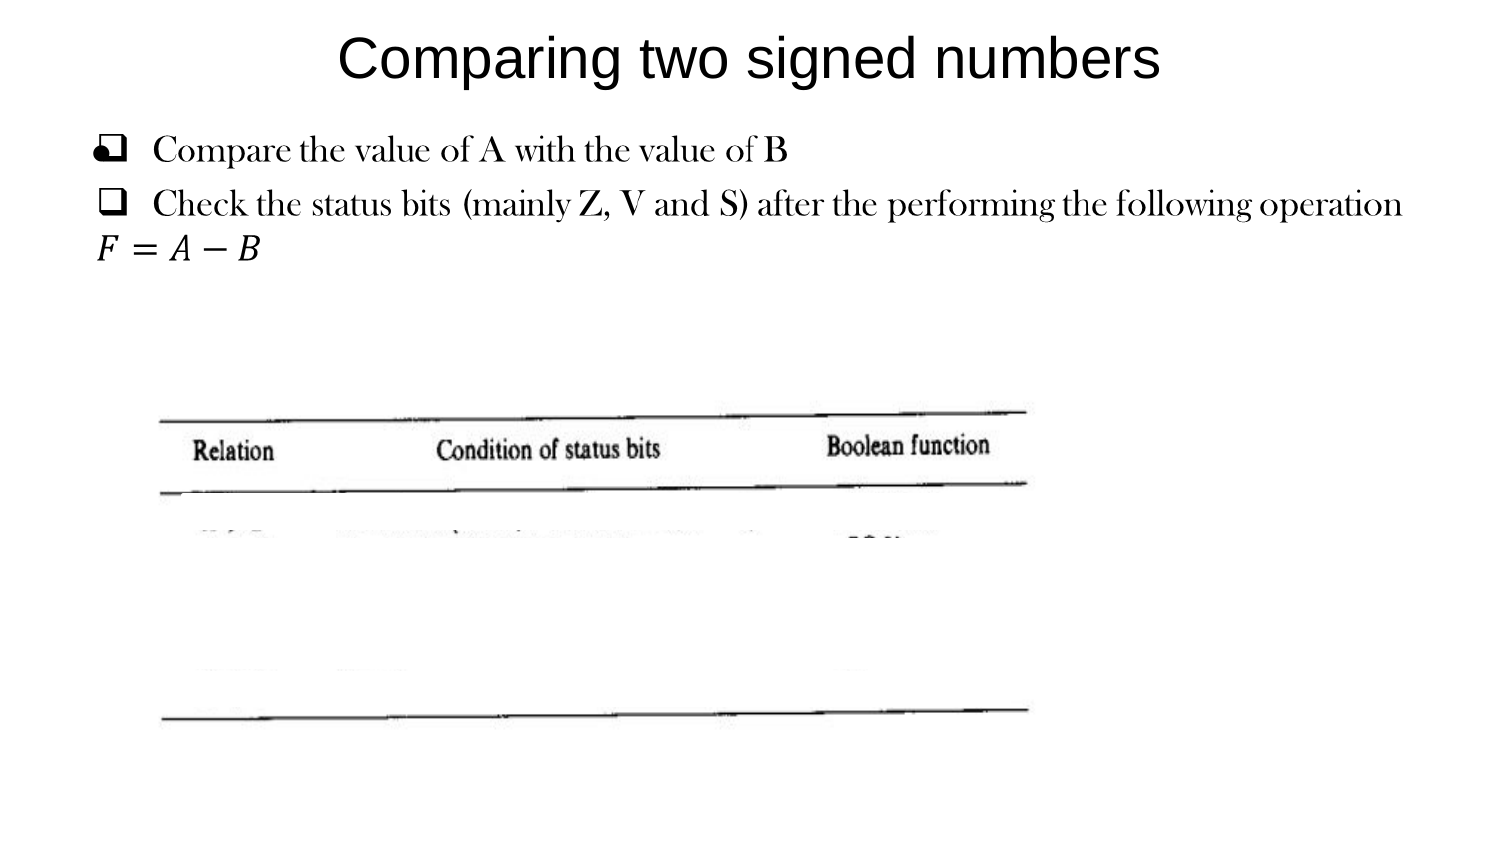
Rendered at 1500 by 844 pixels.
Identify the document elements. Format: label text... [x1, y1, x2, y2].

title Comparing two signed numbers [75, 8, 1425, 102]
list [75, 114, 1425, 754]
picture [147, 386, 1050, 742]
